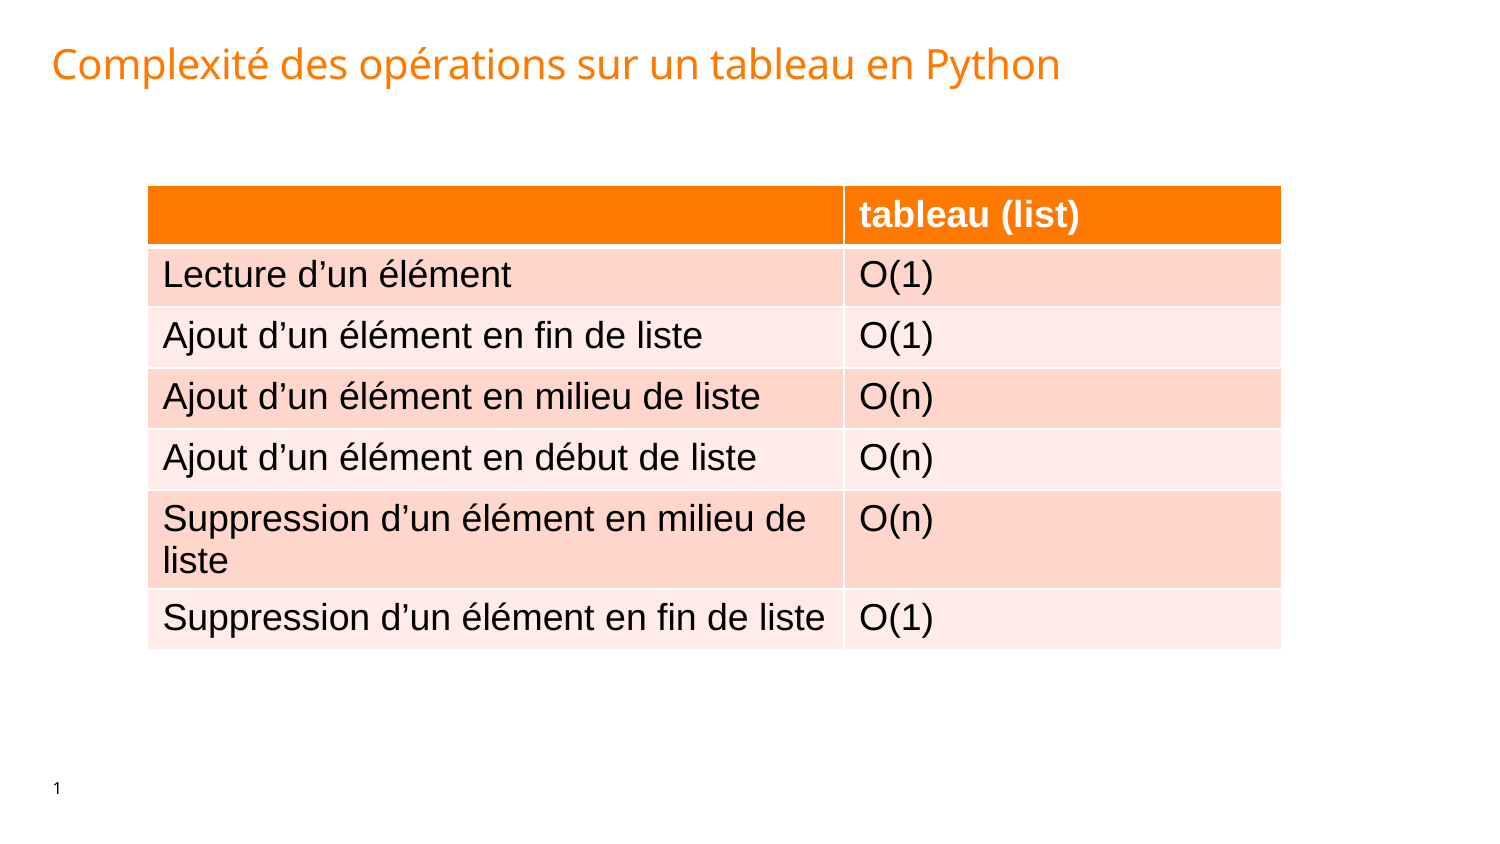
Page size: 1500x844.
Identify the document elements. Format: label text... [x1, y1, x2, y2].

table_cell O(1) [845, 308, 1281, 367]
table_header [148, 186, 843, 244]
text_box Complexité des opérations sur un tableau en Python [51, 43, 1448, 166]
table_cell O(1) [845, 249, 1281, 306]
table_cell O(1) [845, 590, 1281, 649]
text_box [51, 194, 1448, 746]
table_cell Ajout d’un élément en début de liste [148, 430, 843, 489]
table_cell O(n) [845, 369, 1281, 428]
table_cell O(n) [845, 430, 1281, 489]
table_cell O(n) [845, 491, 1281, 588]
table_cell Ajout d’un élément en milieu de liste [148, 369, 843, 428]
table_cell Suppression d’un élément en fin de liste [148, 590, 843, 649]
table_cell Ajout d’un élément en fin de liste [148, 308, 843, 367]
table_cell Suppression d’un élément en milieu de liste [148, 491, 843, 588]
table_cell Lecture d’un élément [148, 249, 843, 306]
table_header tableau (list) [845, 186, 1281, 244]
